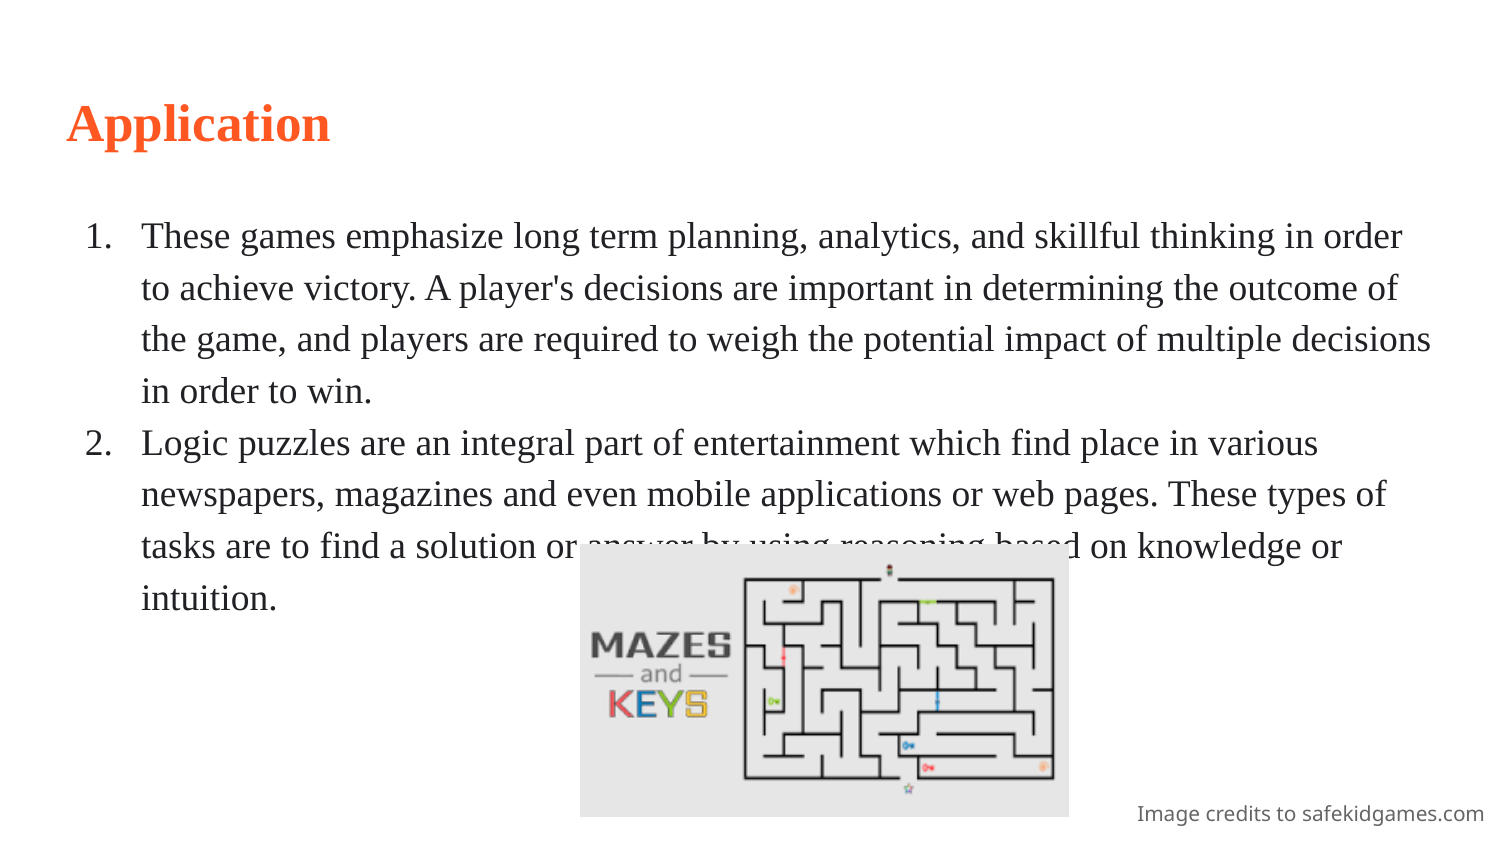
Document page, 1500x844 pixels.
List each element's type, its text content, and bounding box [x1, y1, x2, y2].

text_box Image credits to safekidgames.com [972, 788, 1500, 839]
title Application [51, 72, 1449, 167]
picture [580, 543, 1069, 818]
list These games emphasize long term planning, analytics, and skillful thinking in order to achieve victory. A player's decisions are important in determining the outcome of the game, and players are required to weigh the potential impact of multiple decisions in order to win. Logic puzzles are an integral part of entertainment which find place in various newspapers, magazines and even mobile applications or web pages. These types of tasks are to find a solution or answer by using reasoning based on knowledge or intuition. [51, 189, 1449, 750]
